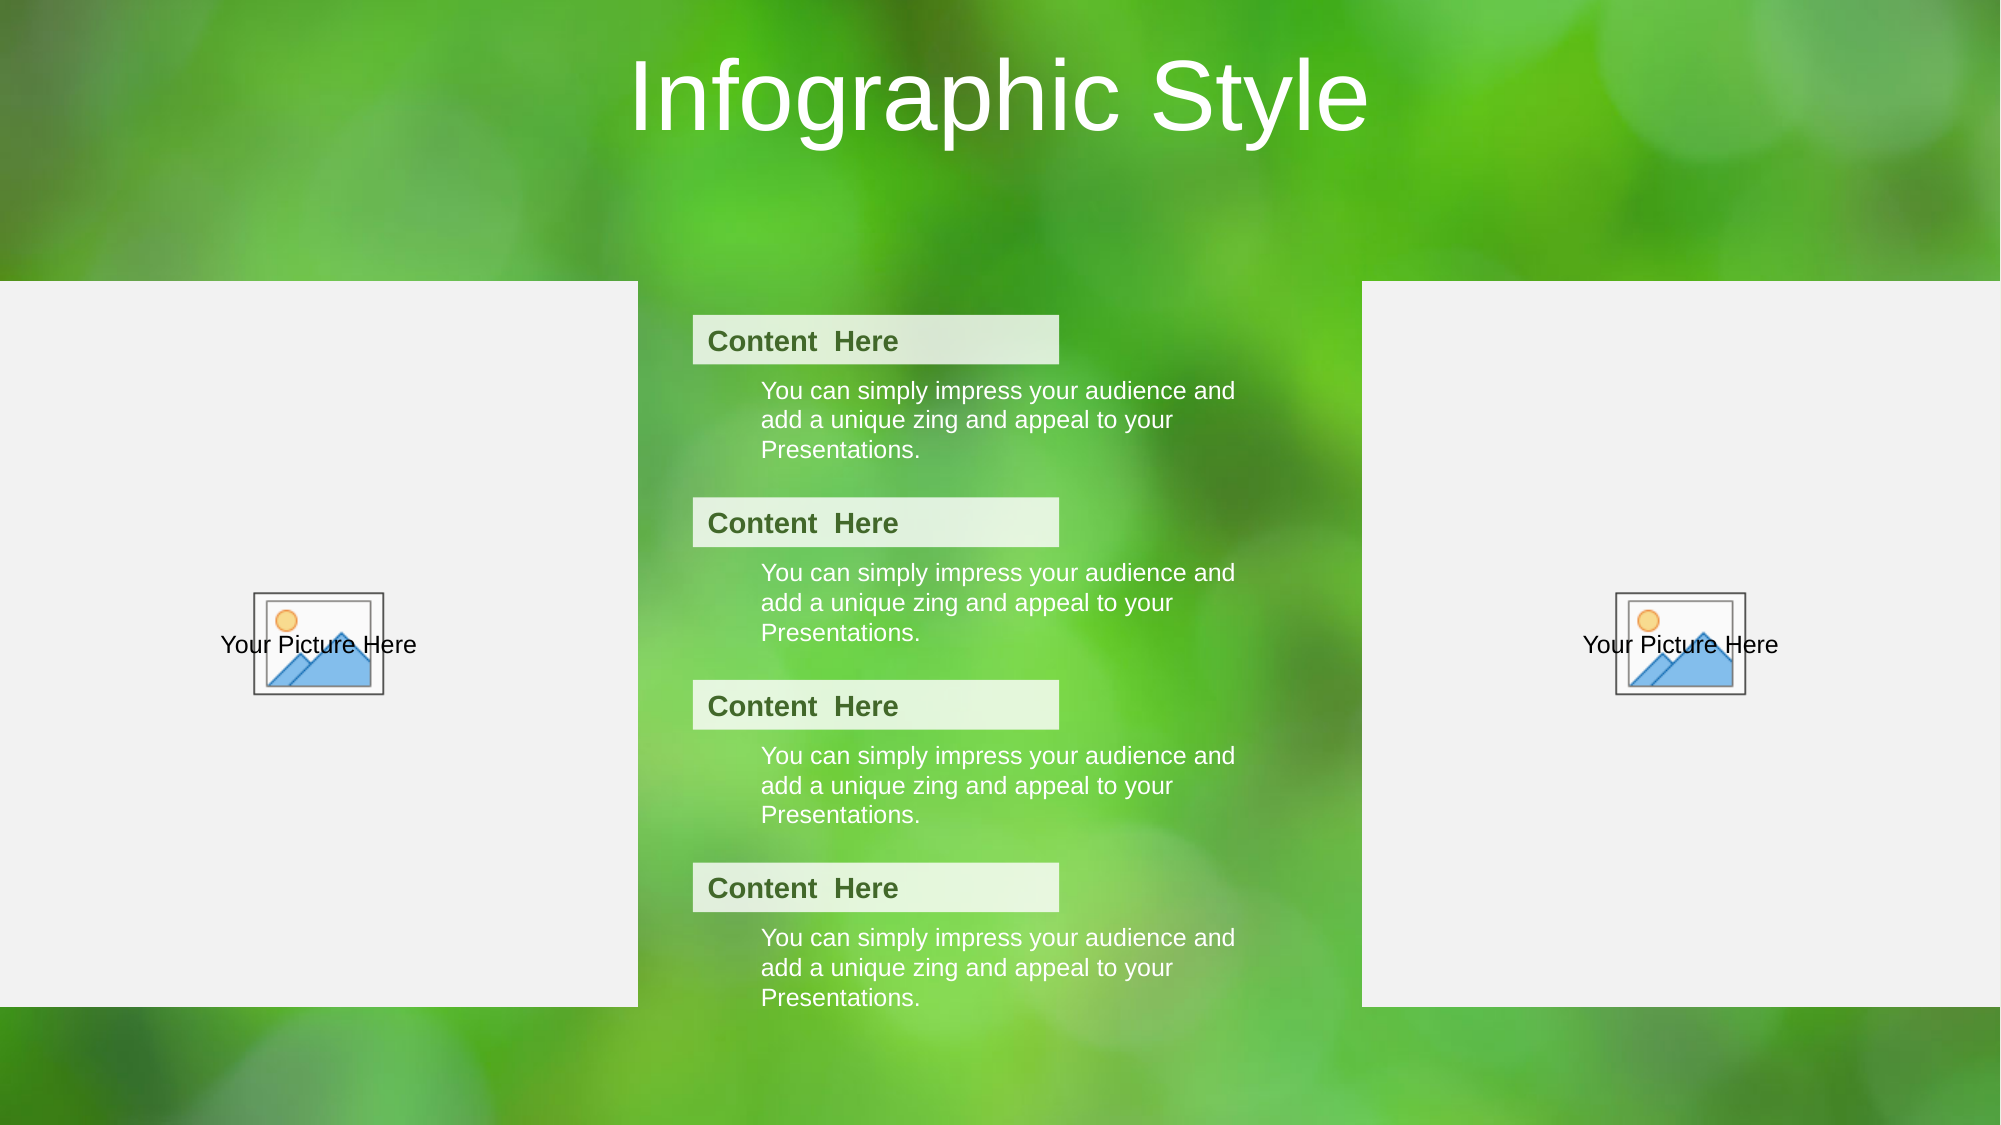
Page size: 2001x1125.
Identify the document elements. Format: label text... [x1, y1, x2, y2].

list Infographic Style [0, 38, 2000, 158]
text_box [692, 496, 1300, 625]
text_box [692, 314, 1300, 443]
picture [0, 0, 2001, 1125]
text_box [692, 679, 1300, 808]
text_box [692, 862, 1300, 991]
